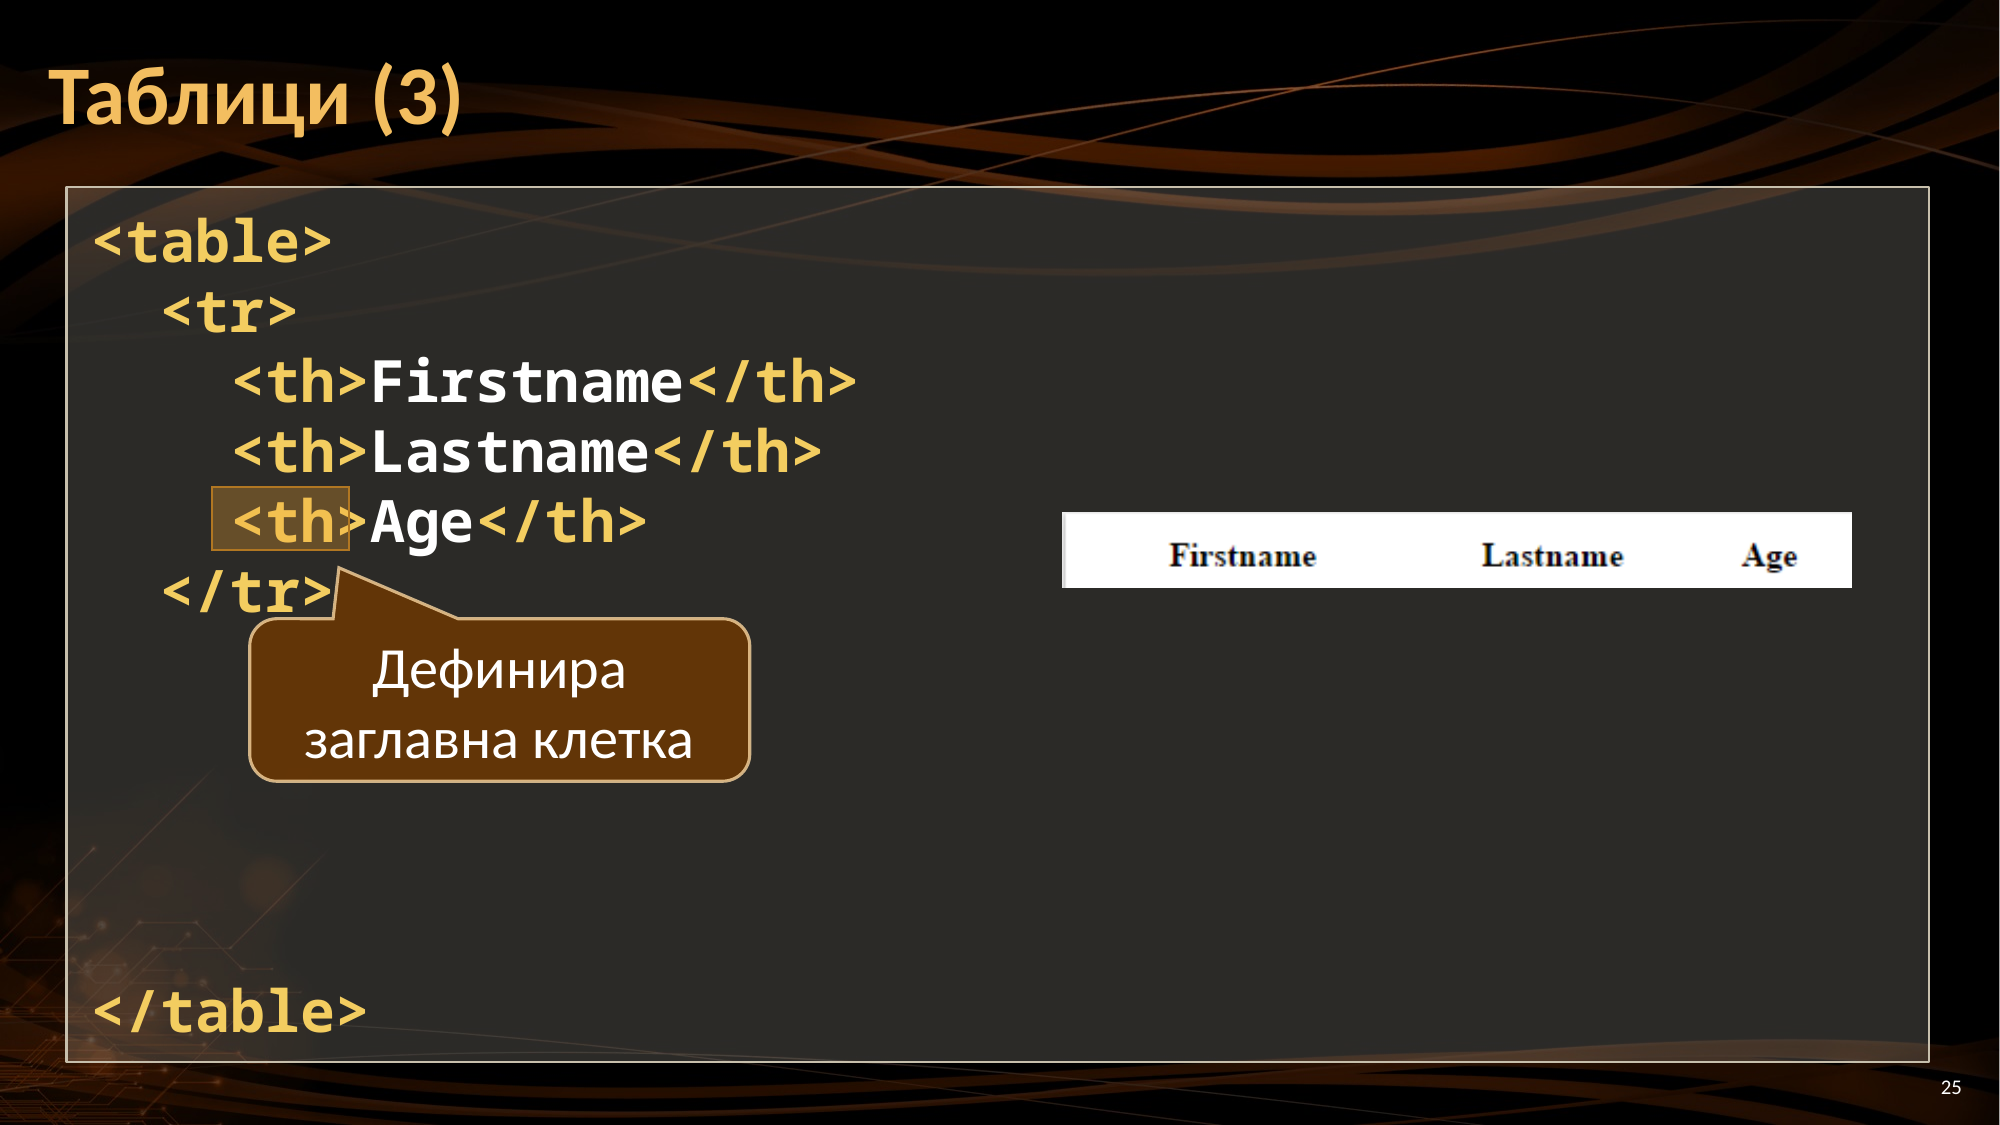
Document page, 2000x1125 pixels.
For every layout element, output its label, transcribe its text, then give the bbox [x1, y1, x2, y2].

picture [0, 0, 2000, 1125]
title Таблици (3) [30, 6, 1968, 189]
slide_number 25 [1897, 1070, 1968, 1103]
text_box Дефинира заглавна клетка [248, 566, 751, 783]
text_box [211, 486, 350, 551]
text_box <table> <tr> <th>Firstname</th> <th>Lastname</th> <th>Age</th> </tr> </table> [66, 186, 1929, 1062]
